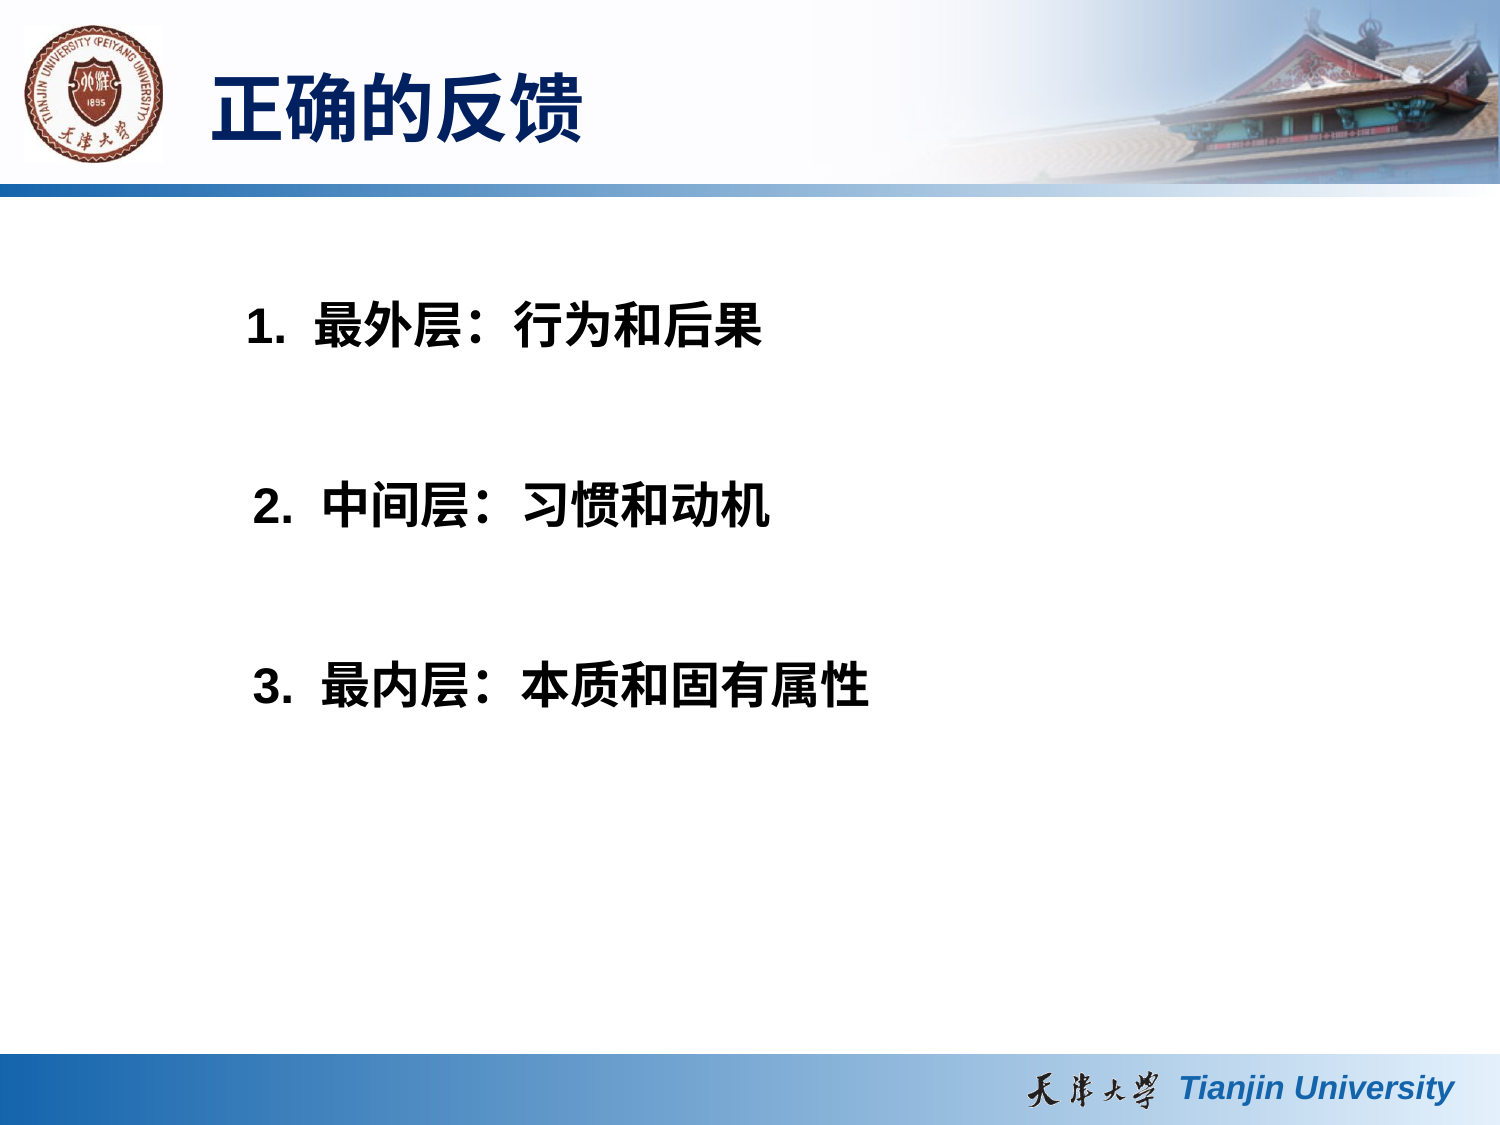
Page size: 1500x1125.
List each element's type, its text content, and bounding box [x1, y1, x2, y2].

picture [0, 0, 1500, 185]
text_box 正确的反馈 [194, 54, 1307, 160]
text_box 1. 最外层：行为和后果 2. 中间层：习惯和动机 3. 最内层：本质和固有属性 [0, 196, 1500, 1125]
